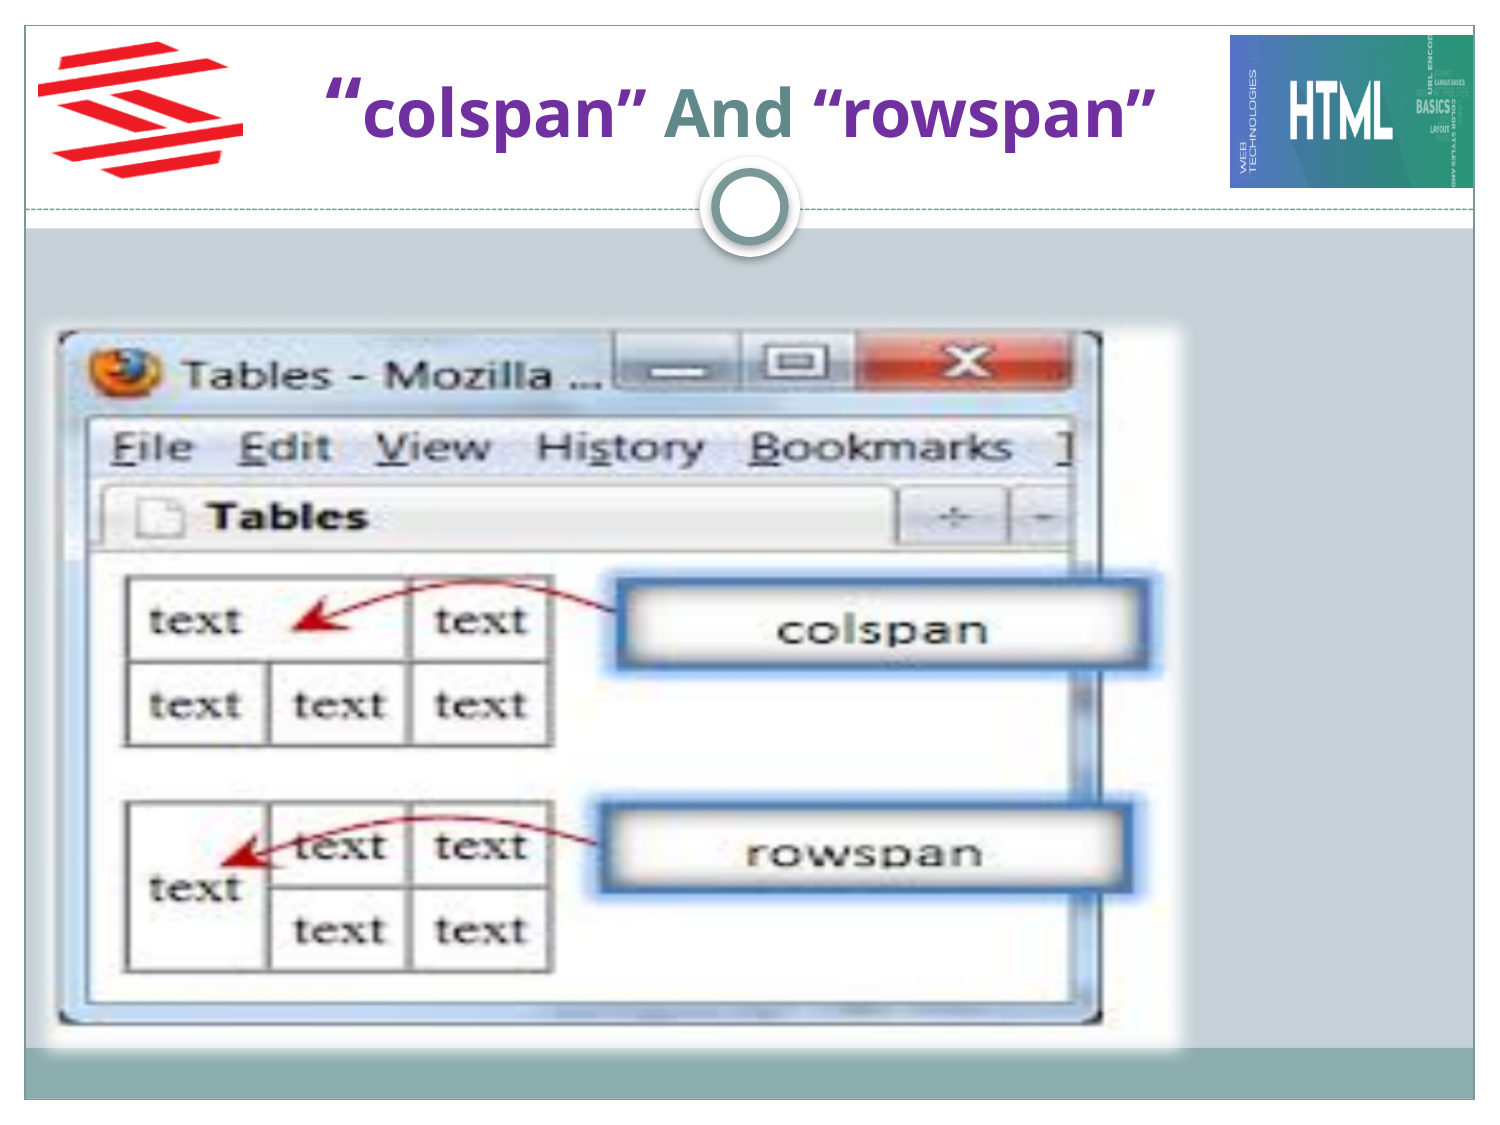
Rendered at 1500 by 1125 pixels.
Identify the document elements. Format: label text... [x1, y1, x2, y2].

title “colspan” And “rowspan” [237, 37, 1225, 162]
picture [1230, 34, 1473, 188]
picture [37, 40, 243, 185]
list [29, 309, 1200, 1069]
